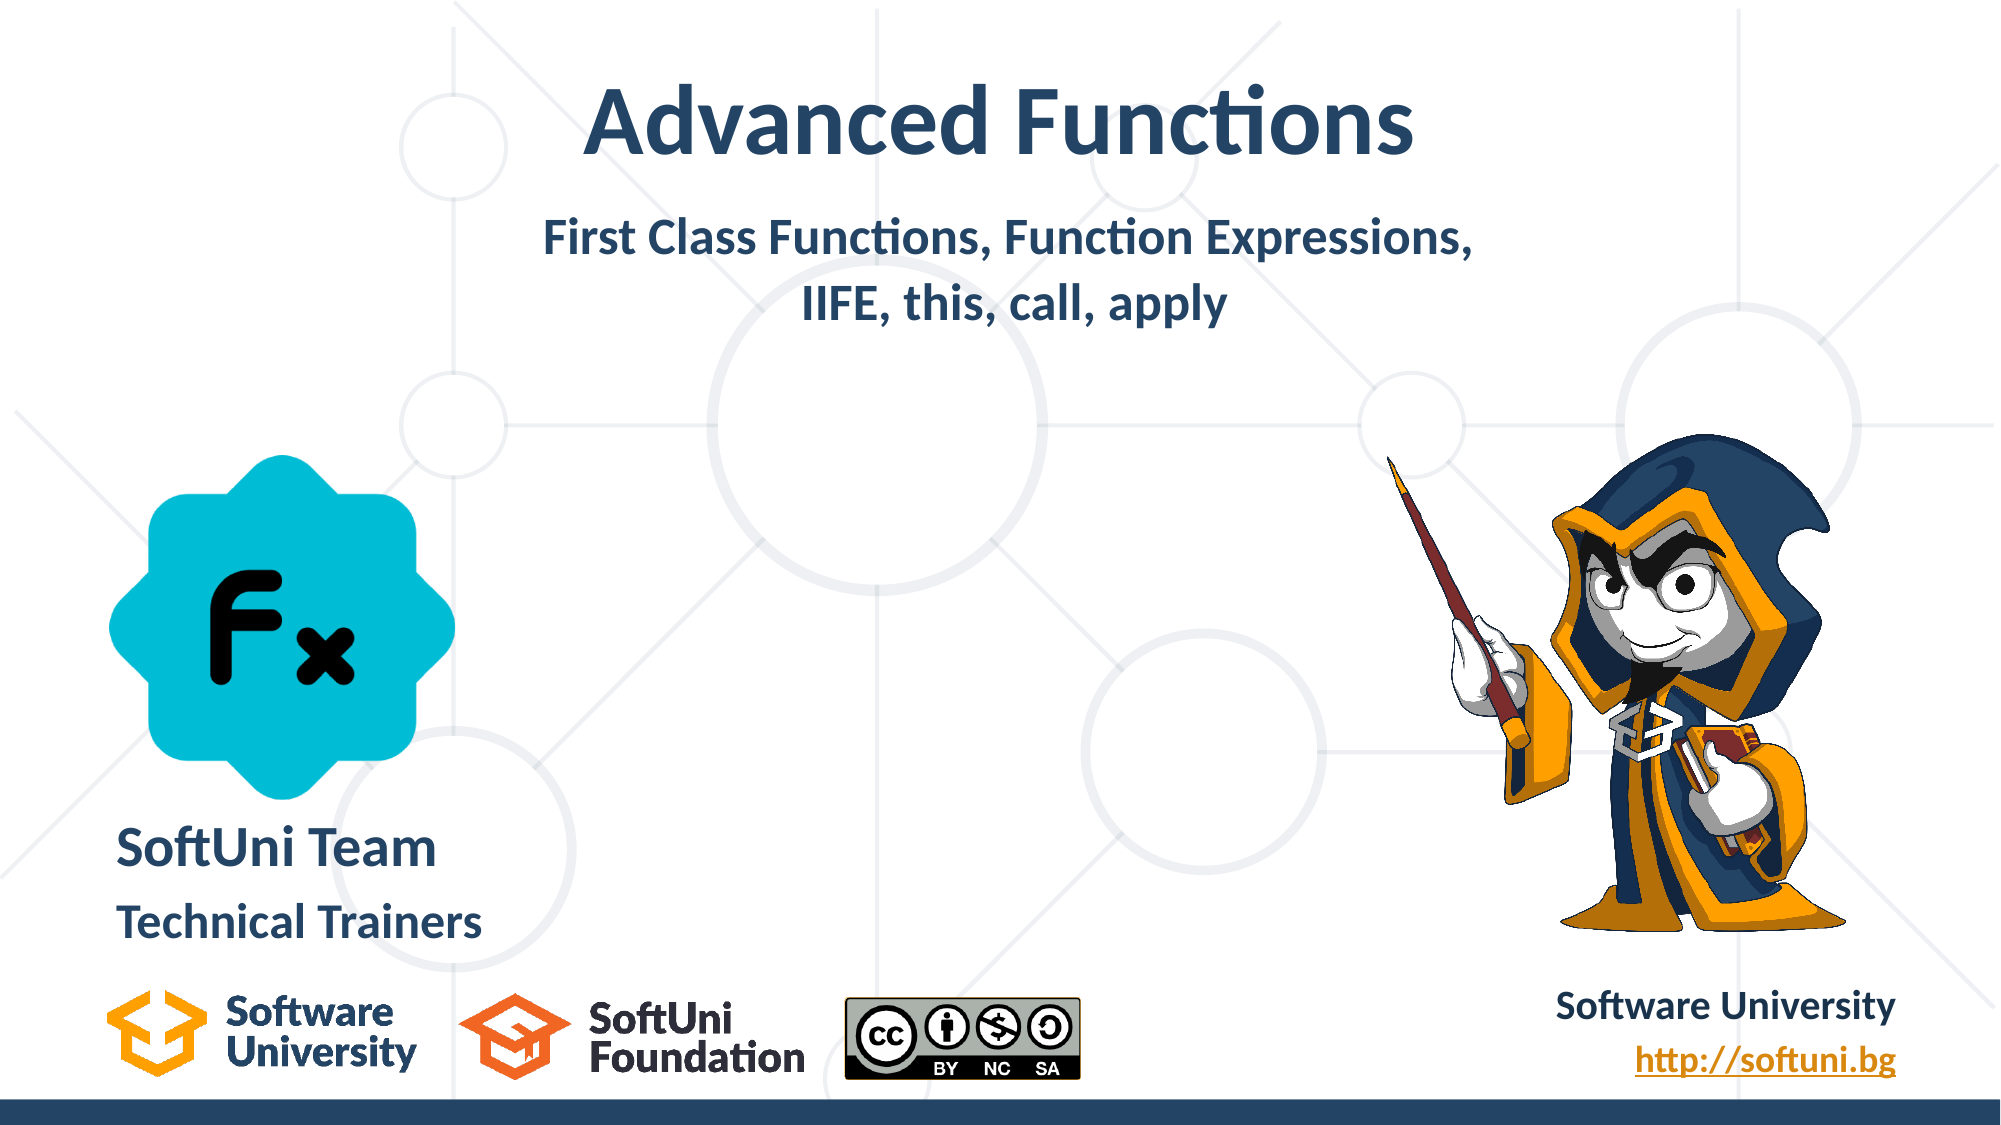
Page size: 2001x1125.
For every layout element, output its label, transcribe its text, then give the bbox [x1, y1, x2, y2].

list http://softuni.bg [1417, 1027, 1903, 1085]
picture [107, 990, 211, 1077]
list Software University [1417, 970, 1903, 1027]
picture [109, 454, 455, 801]
list SoftUni Team [110, 800, 595, 880]
title Advanced Functions [0, 41, 2000, 187]
picture [845, 998, 1081, 1079]
picture [1369, 389, 1891, 953]
picture [221, 990, 417, 1077]
picture [458, 993, 804, 1080]
list Technical Trainers [110, 880, 595, 954]
subtitle First Class Functions, Function Expressions, IIFE, this, call, apply [109, 192, 1909, 338]
